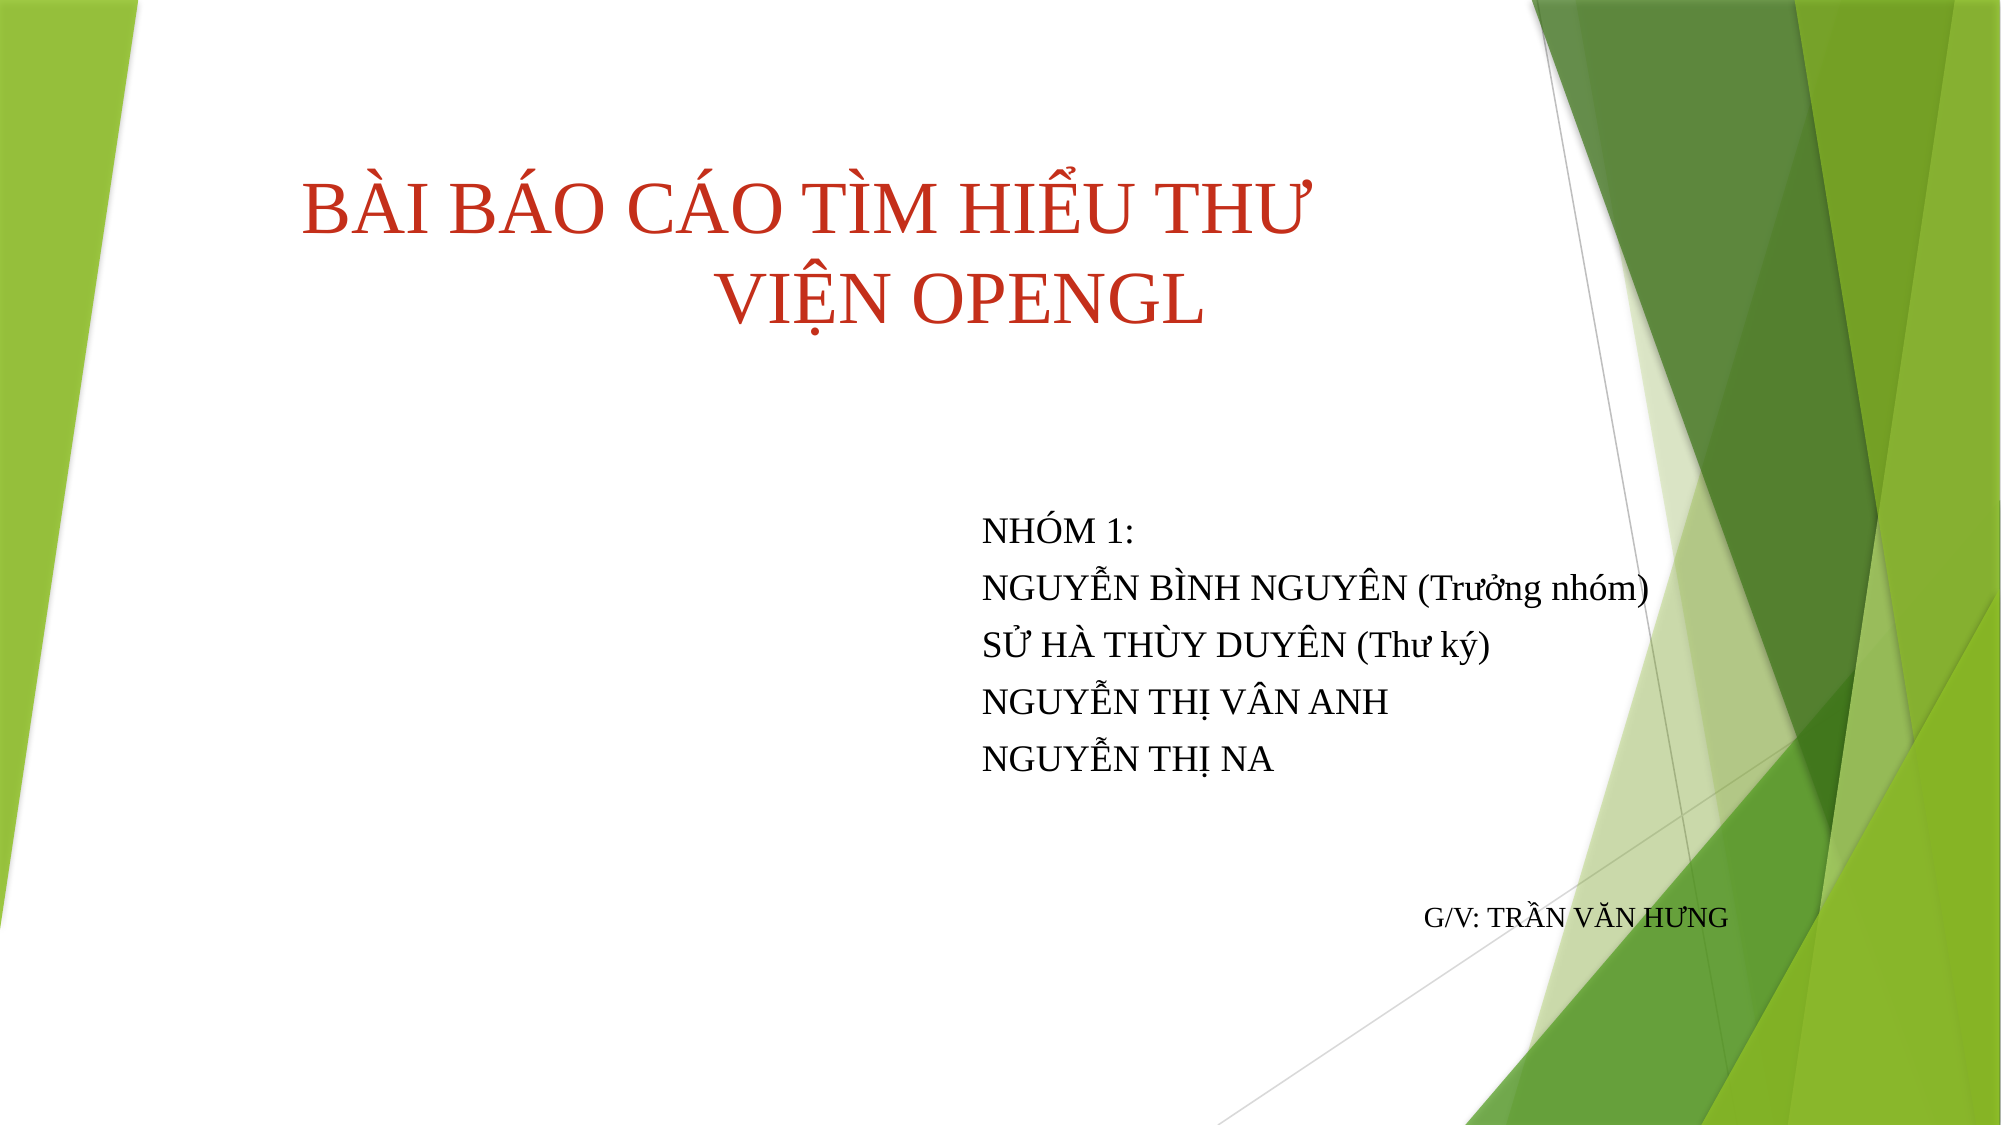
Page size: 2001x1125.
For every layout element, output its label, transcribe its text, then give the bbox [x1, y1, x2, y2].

subtitle NHÓM 1: NGUYỄN BÌNH NGUYÊN (Trưởng nhóm) SỬ HÀ THÙY DUYÊN (Thư ký) NGUYỄN THỊ VÂN ANH NGUYỄN THỊ NA G/V: TRẦN VĂN HƯNG [966, 507, 1779, 955]
title BÀI BÁO CÁO TÌM HIỂU THƯ VIỆN OPENGL [147, 95, 1329, 347]
